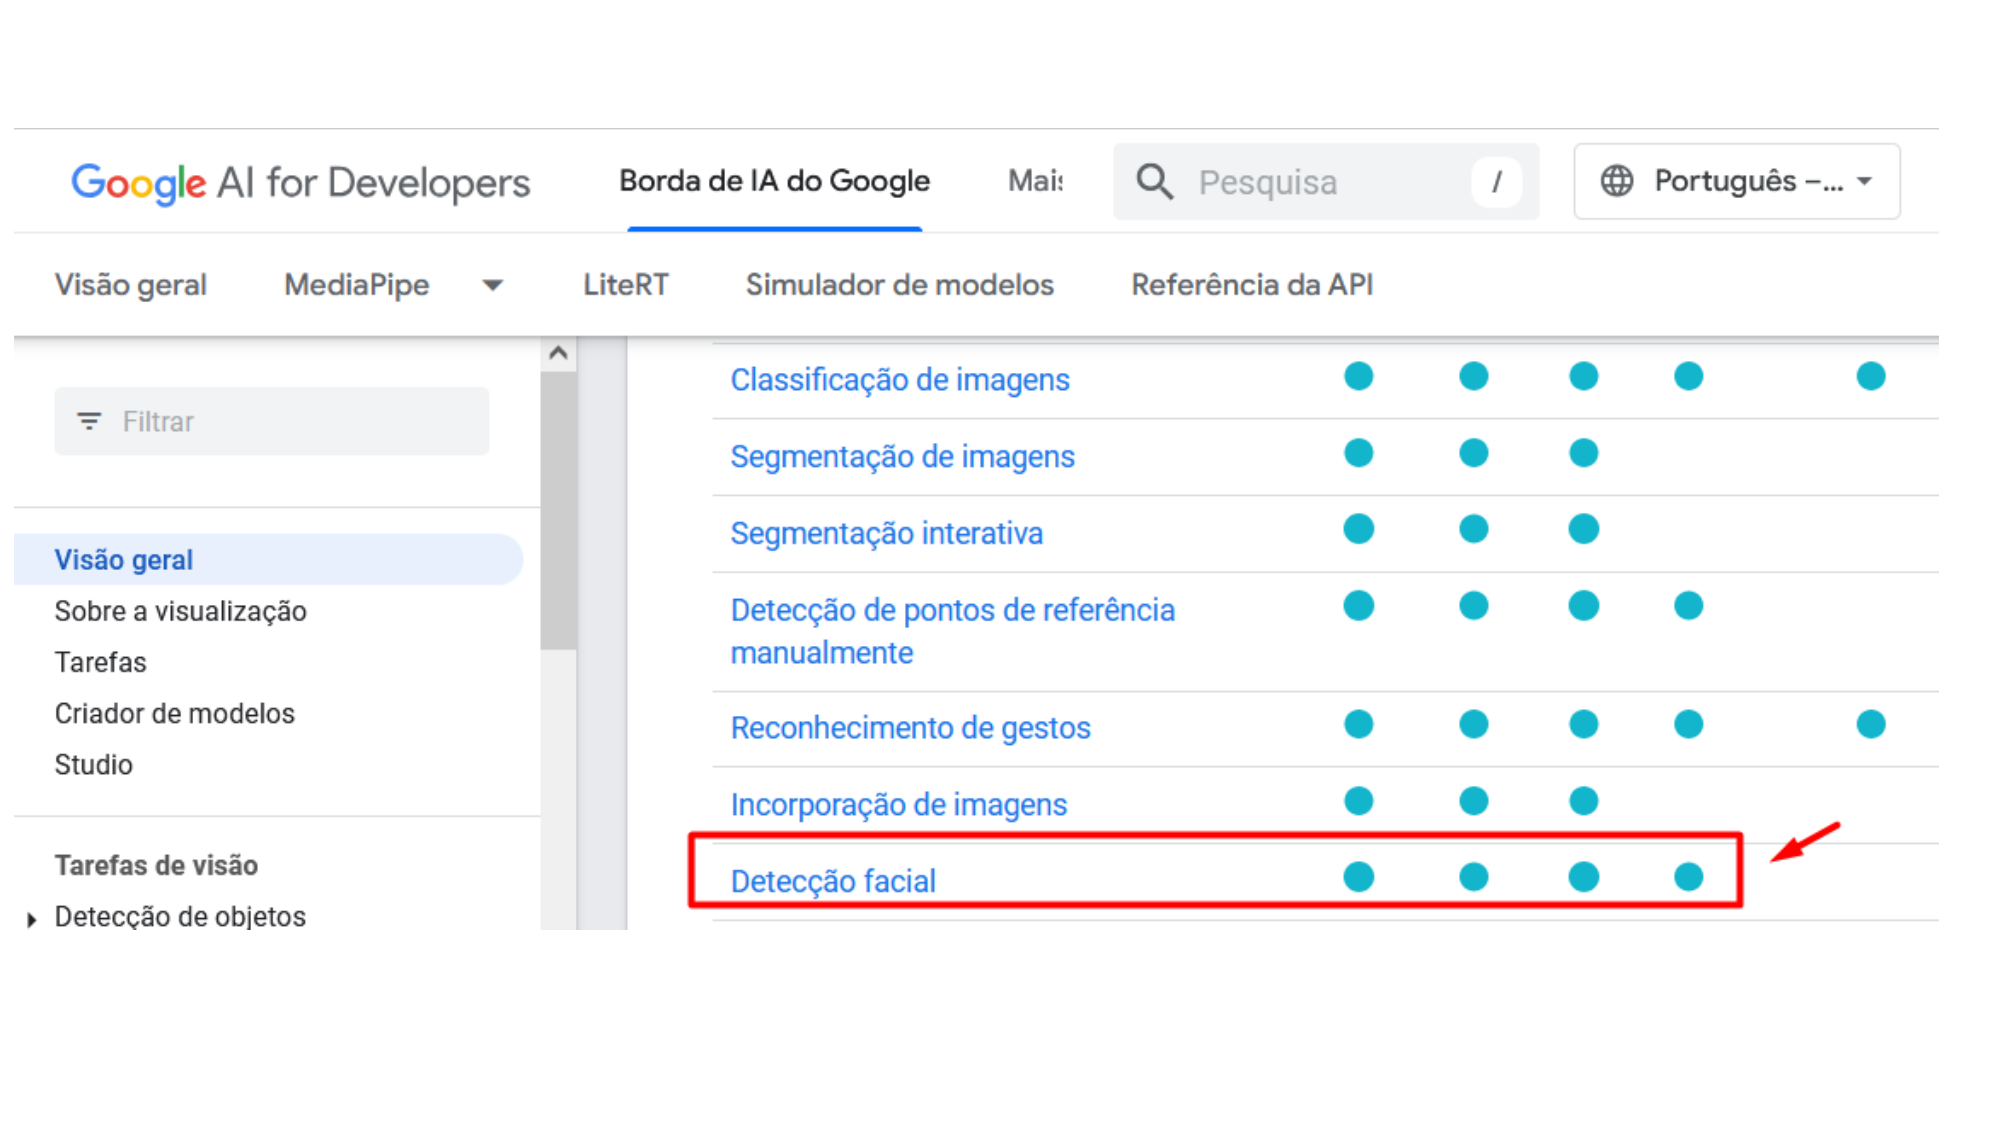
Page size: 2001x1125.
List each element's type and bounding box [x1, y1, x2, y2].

picture [14, 128, 1939, 930]
